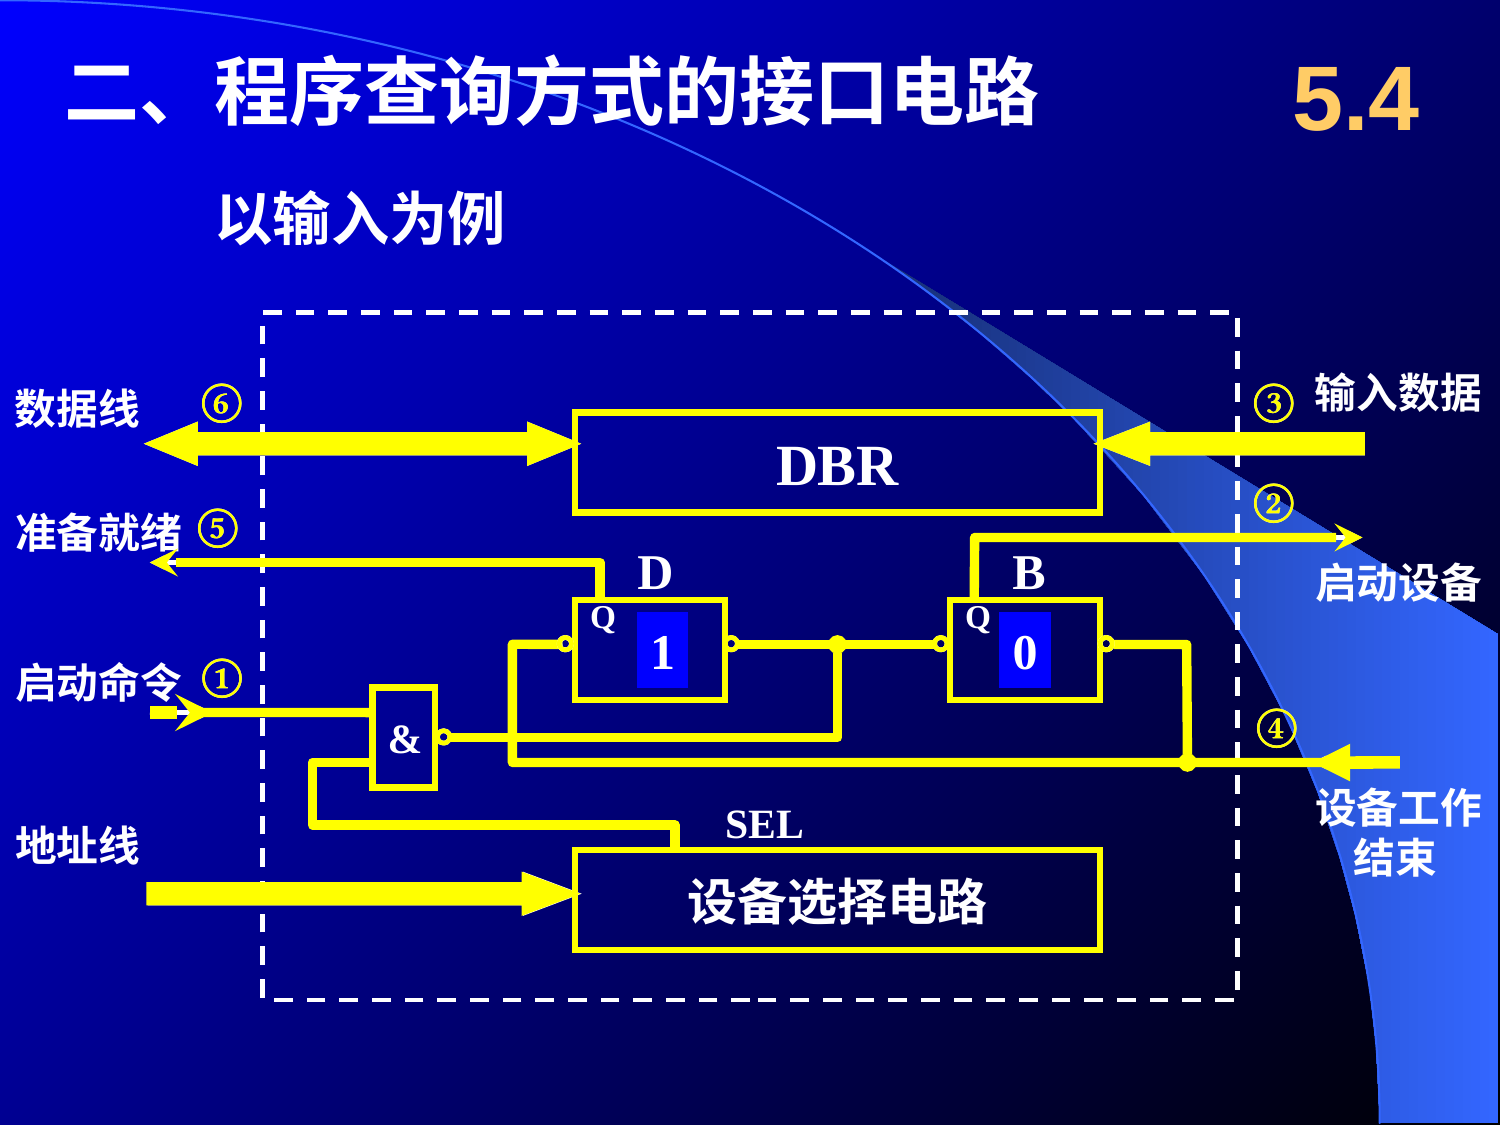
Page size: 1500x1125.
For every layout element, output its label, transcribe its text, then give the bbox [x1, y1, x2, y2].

text_box 以输入为例 [200, 174, 975, 260]
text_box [637, 612, 1050, 637]
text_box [974, 462, 1363, 599]
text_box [1099, 362, 1363, 463]
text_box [149, 362, 575, 463]
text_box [0, 312, 1498, 1103]
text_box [372, 687, 450, 788]
text_box 5.4 [1262, 24, 1450, 163]
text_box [149, 637, 375, 713]
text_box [149, 487, 600, 600]
text_box 二、程序查询方式的接口电路 [50, 37, 1203, 143]
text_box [512, 637, 1400, 763]
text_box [574, 599, 1100, 637]
